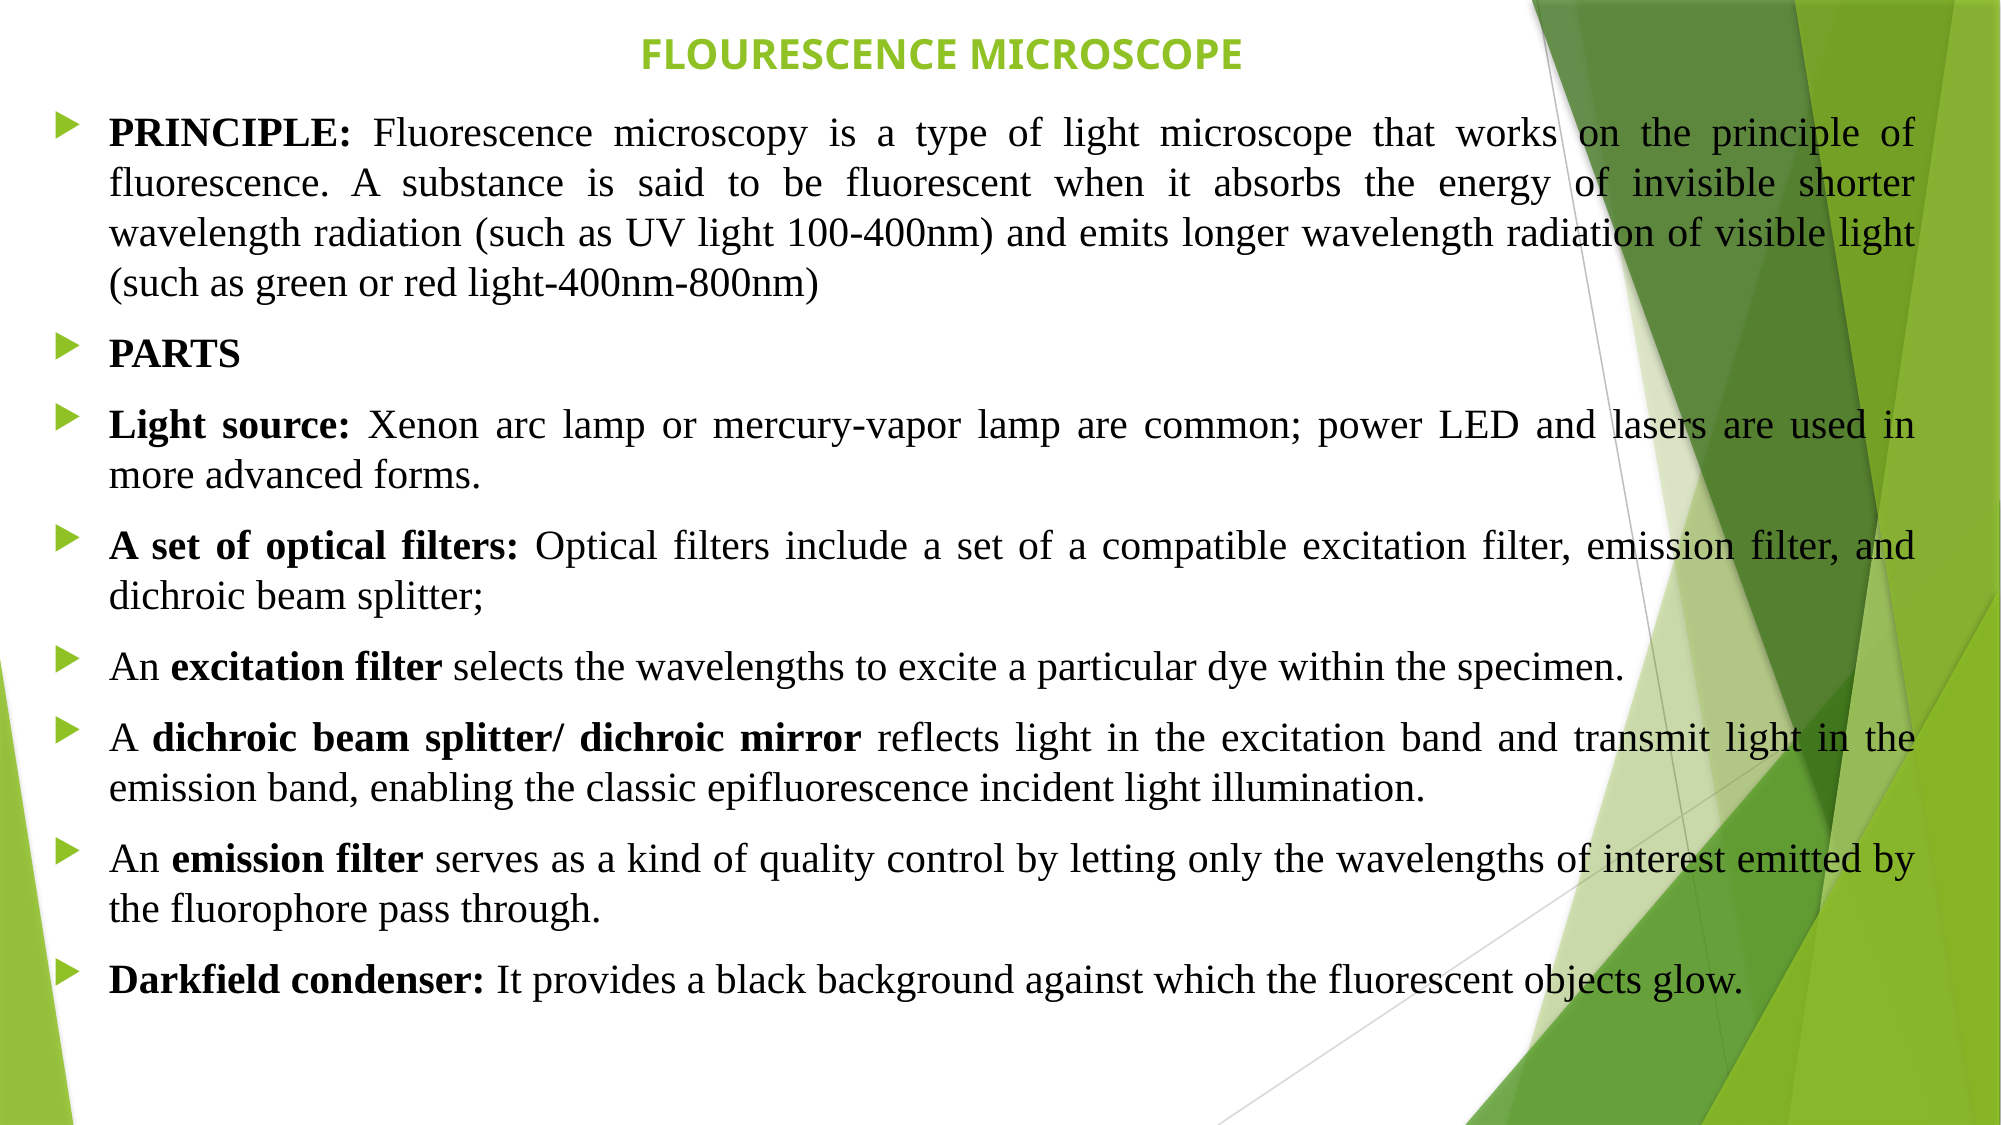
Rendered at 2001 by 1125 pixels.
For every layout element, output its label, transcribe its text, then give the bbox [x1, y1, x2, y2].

title FLOURESCENCE MICROSCOPE [79, 20, 1805, 97]
list PRINCIPLE: Fluorescence microscopy is a type of light microscope that works on the principle of fluorescence. A substance is said to be fluorescent when it absorbs the energy of invisible shorter wavelength radiation (such as UV light 100-400nm) and emits longer wavelength radiation of visible light (such as green or red light-400nm-800nm) PARTS Light source: Xenon arc lamp or mercury-vapor lamp are common; power LED and lasers are used in more advanced forms. A set of optical filters: Optical filters include a set of a compatible excitation filter, emission filter, and dichroic beam splitter; An excitation filter selects the wavelengths to excite a particular dye within the specimen. A dichroic beam splitter/ dichroic mirror reflects light in the excitation band and transmit light in the emission band, enabling the classic epifluorescence incident light illumination. An emission filter serves as a kind of quality control by letting only the wavelengths of interest emitted by the fluorophore pass through. Darkfield condenser: It provides a black background against which the fluorescent objects glow. [37, 97, 1932, 1094]
